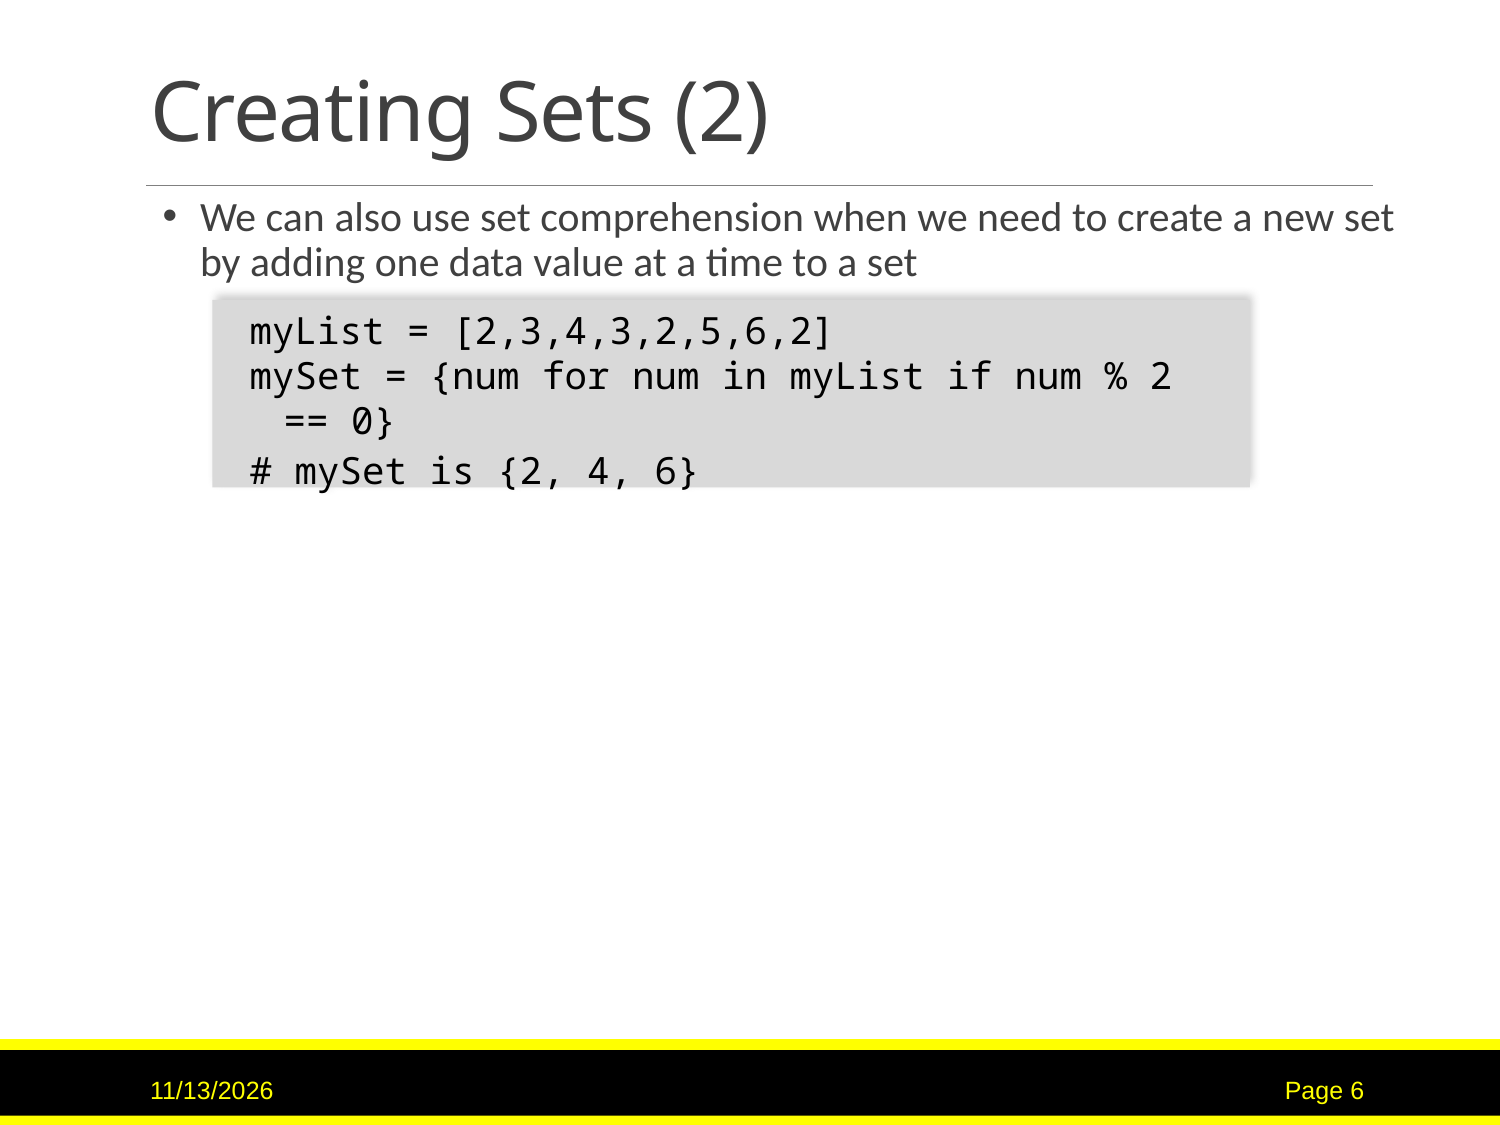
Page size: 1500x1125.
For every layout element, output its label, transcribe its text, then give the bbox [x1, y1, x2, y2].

text_box We can also use set comprehension when we need to create a new set by adding one data value at a time to a set [162, 187, 1400, 408]
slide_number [135, 1059, 440, 1120]
text_box myList = [2,3,4,3,2,5,6,2] mySet = {num for num in myList if num % 2 == 0} # mySet is {2, 4, 6} [212, 408, 1250, 488]
title Creating Sets (2) [135, 47, 1373, 167]
slide_number Page 6 [1218, 1059, 1380, 1120]
